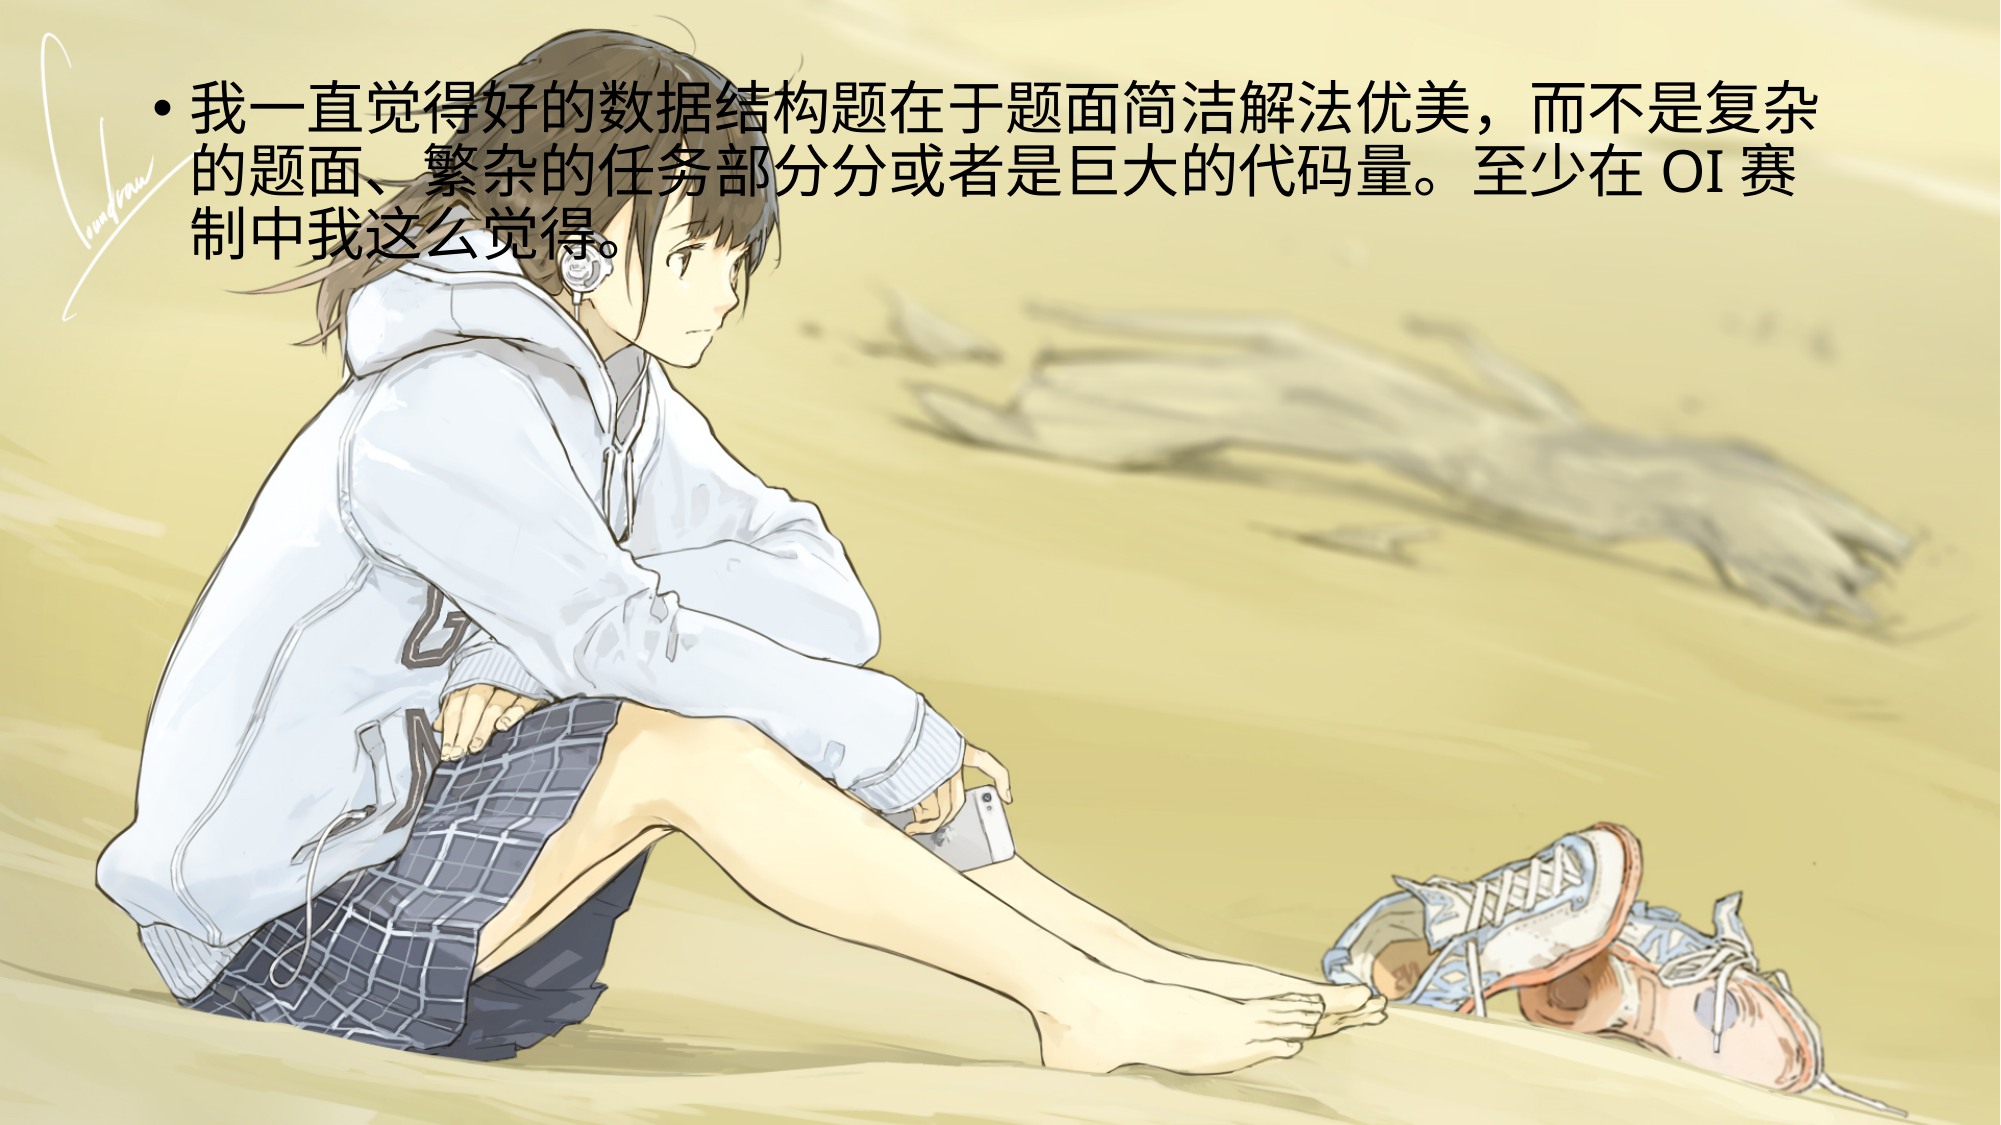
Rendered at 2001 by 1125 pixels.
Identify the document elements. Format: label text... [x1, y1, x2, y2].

picture [0, 0, 2001, 1125]
list 我一直觉得好的数据结构题在于题面简洁解法优美，而不是复杂的题面、繁杂的任务部分分或者是巨大的代码量。至少在OI赛制中我这么觉得。 [137, 71, 1863, 1014]
